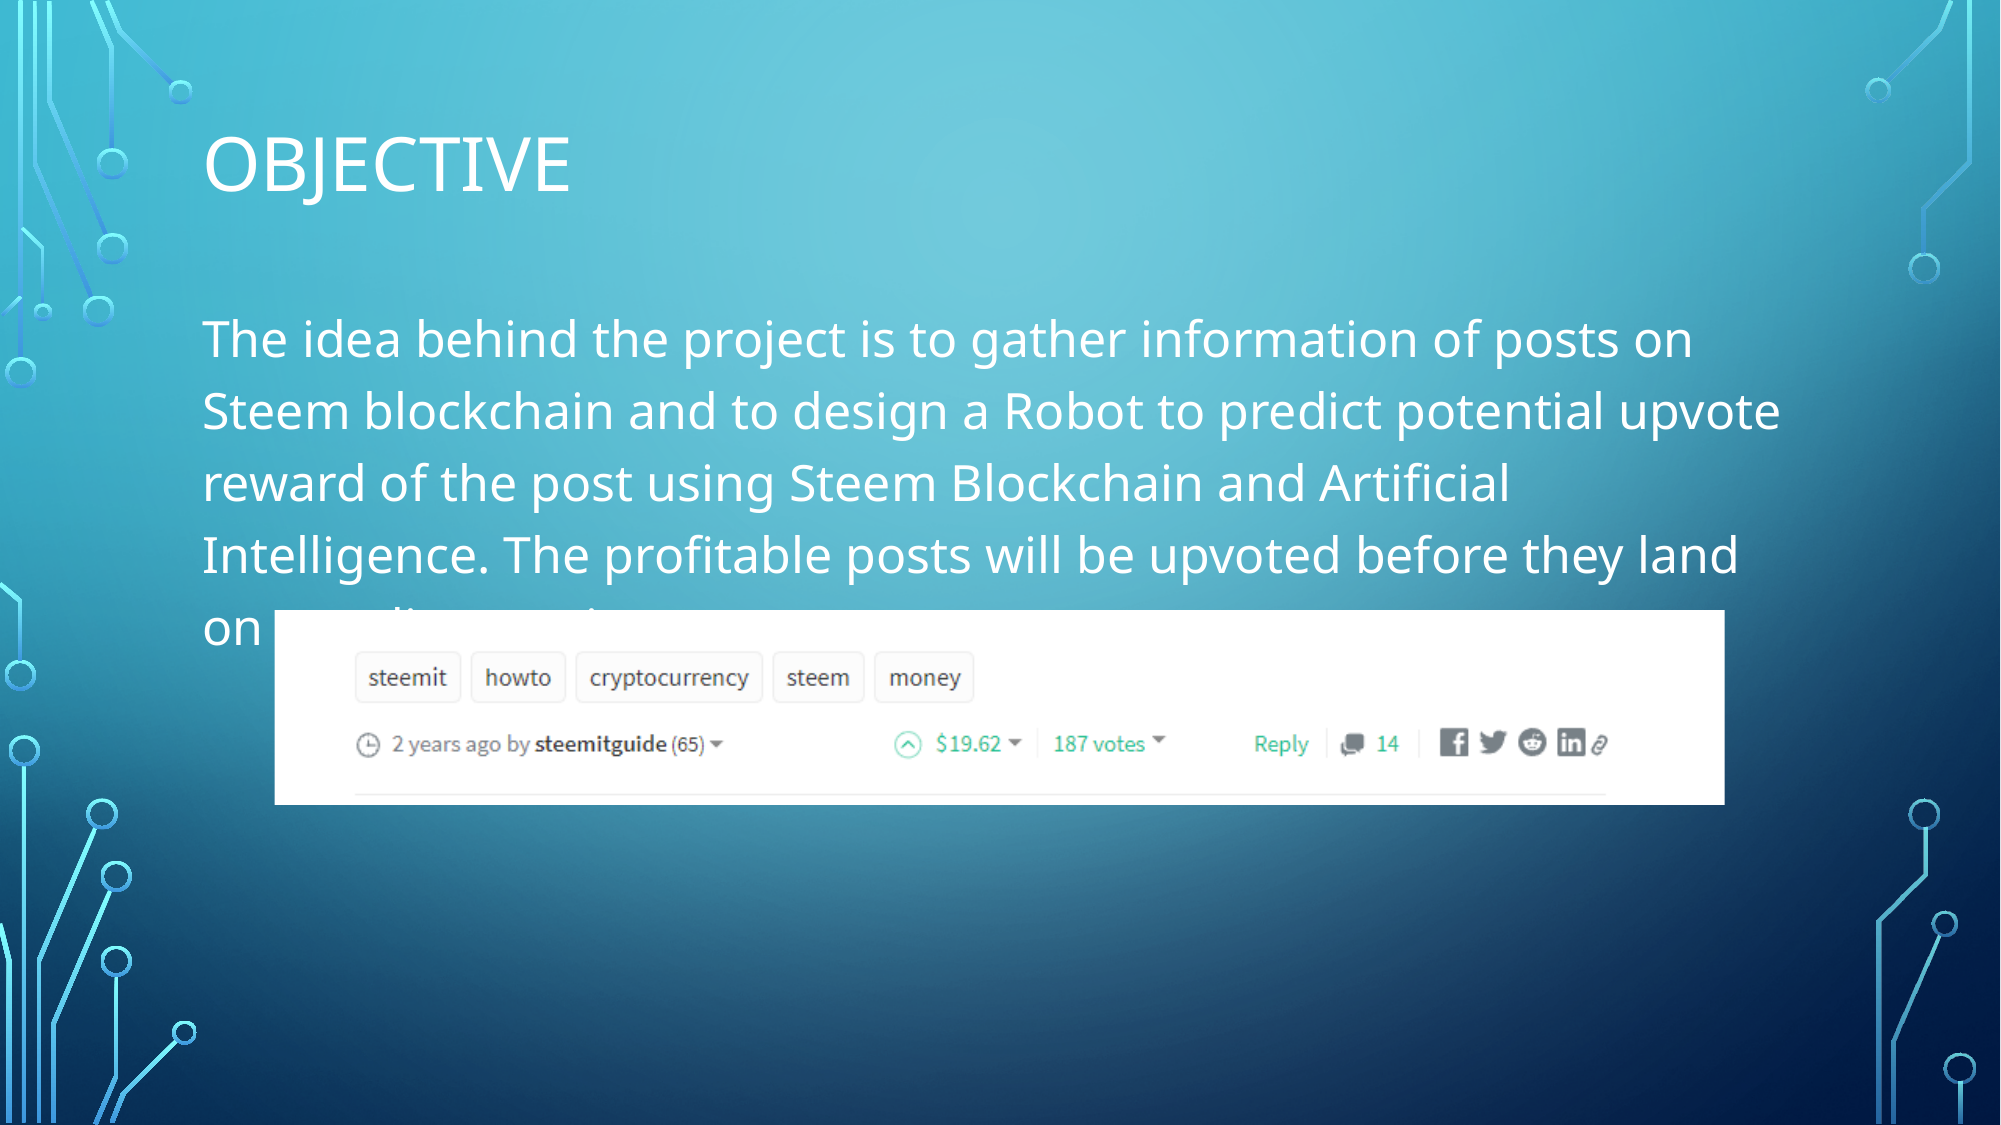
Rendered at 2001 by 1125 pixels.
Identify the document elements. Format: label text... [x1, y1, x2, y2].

list The idea behind the project is to gather information of posts on Steem blockchain and to design a Robot to predict potential upvote reward of the post using Steem Blockchain and Artificial Intelligence. The profitable posts will be upvoted before they land on trending section. [187, 288, 1813, 870]
picture [274, 609, 1725, 805]
title Objective [187, 45, 1813, 288]
